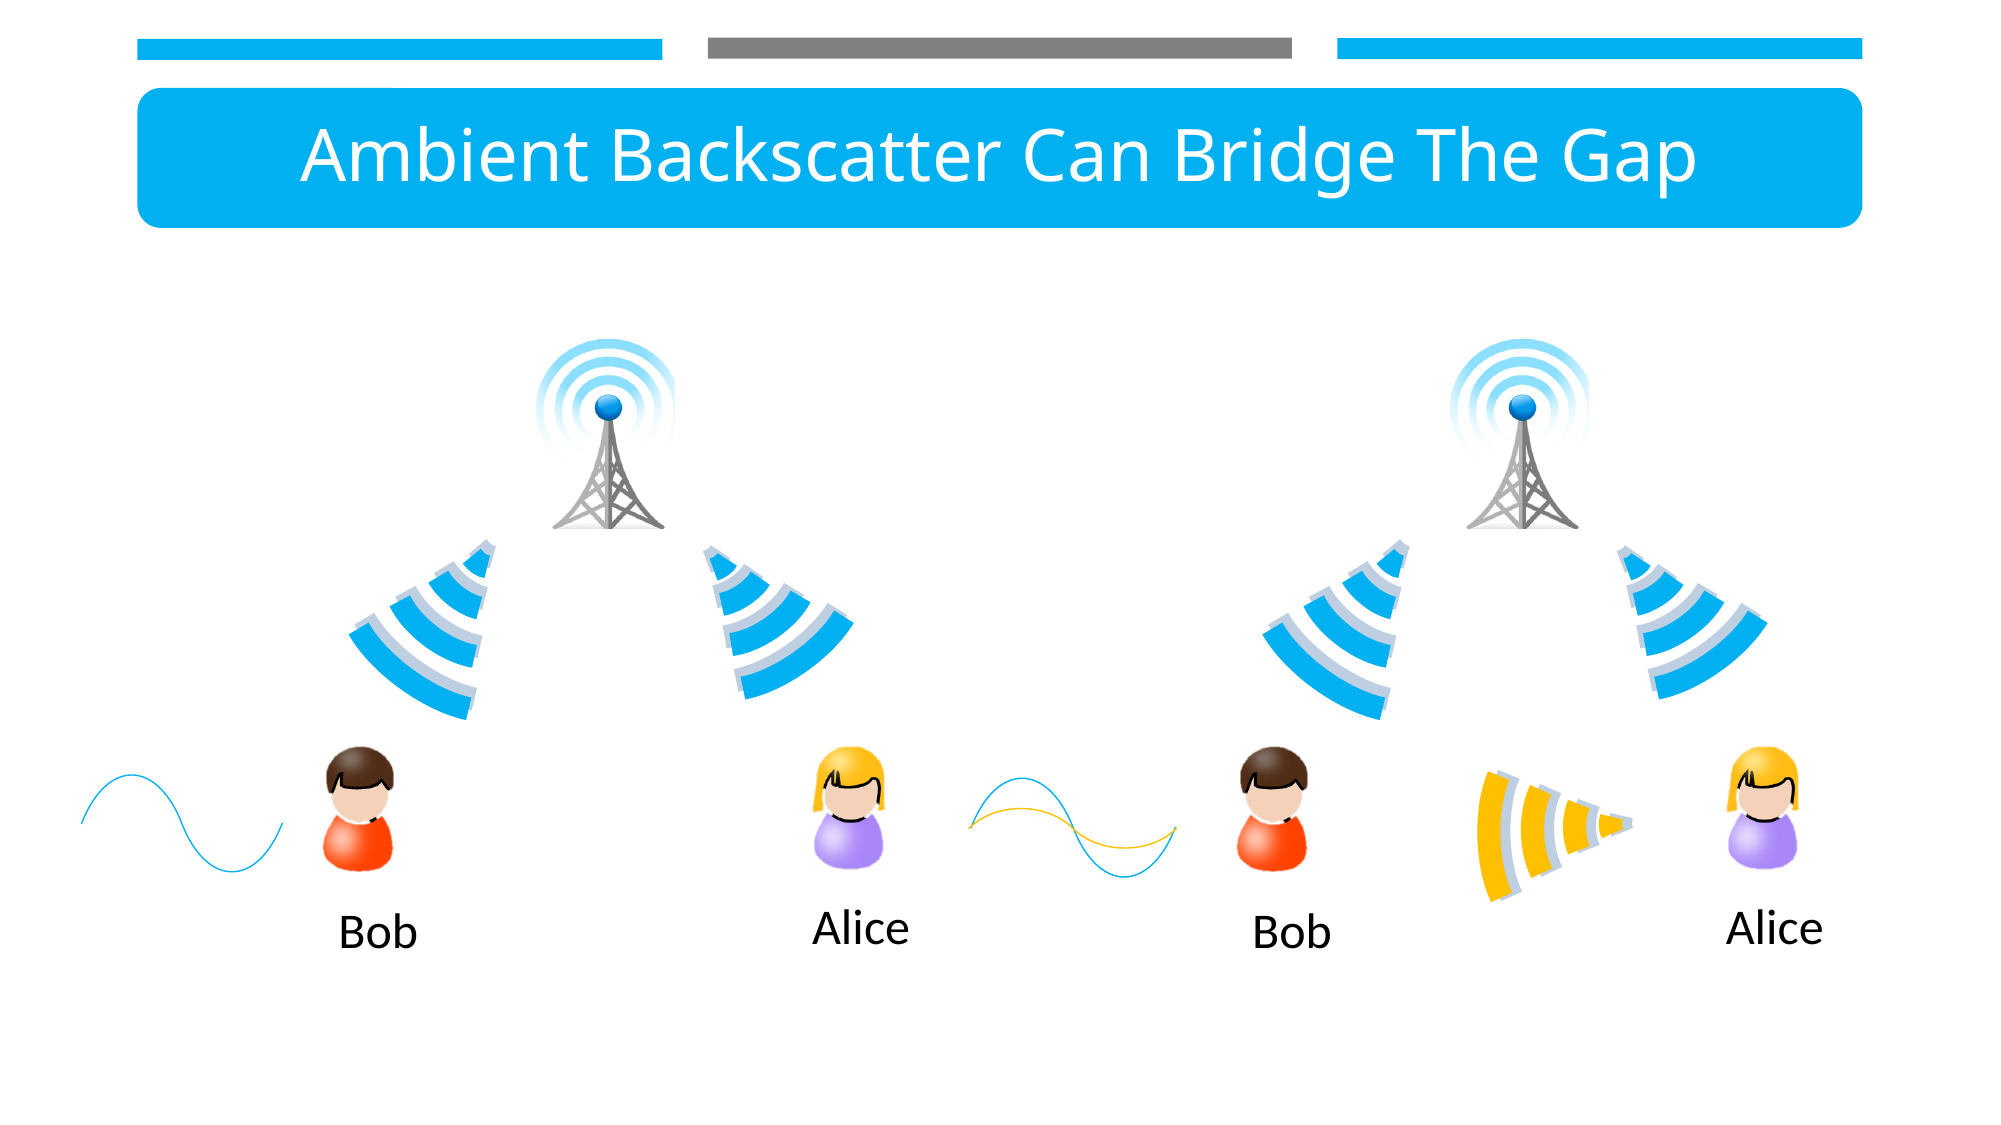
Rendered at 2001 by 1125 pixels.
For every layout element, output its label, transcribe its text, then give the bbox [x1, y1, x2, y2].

picture [293, 712, 915, 879]
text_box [693, 549, 851, 699]
picture [1449, 338, 1590, 530]
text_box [349, 554, 523, 719]
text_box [1263, 554, 1437, 719]
picture [240, 825, 284, 873]
picture [535, 338, 676, 530]
text_box Alice [797, 886, 996, 962]
picture [967, 777, 1178, 879]
text_box Alice [1711, 886, 1910, 962]
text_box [1446, 762, 1602, 910]
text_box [1607, 549, 1765, 699]
picture [80, 773, 284, 873]
title Ambient Backscatter Can Bridge The Gap [137, 88, 1863, 228]
text_box Bob [1237, 891, 1436, 966]
text_box Bob [323, 891, 522, 966]
picture [1207, 712, 1829, 879]
